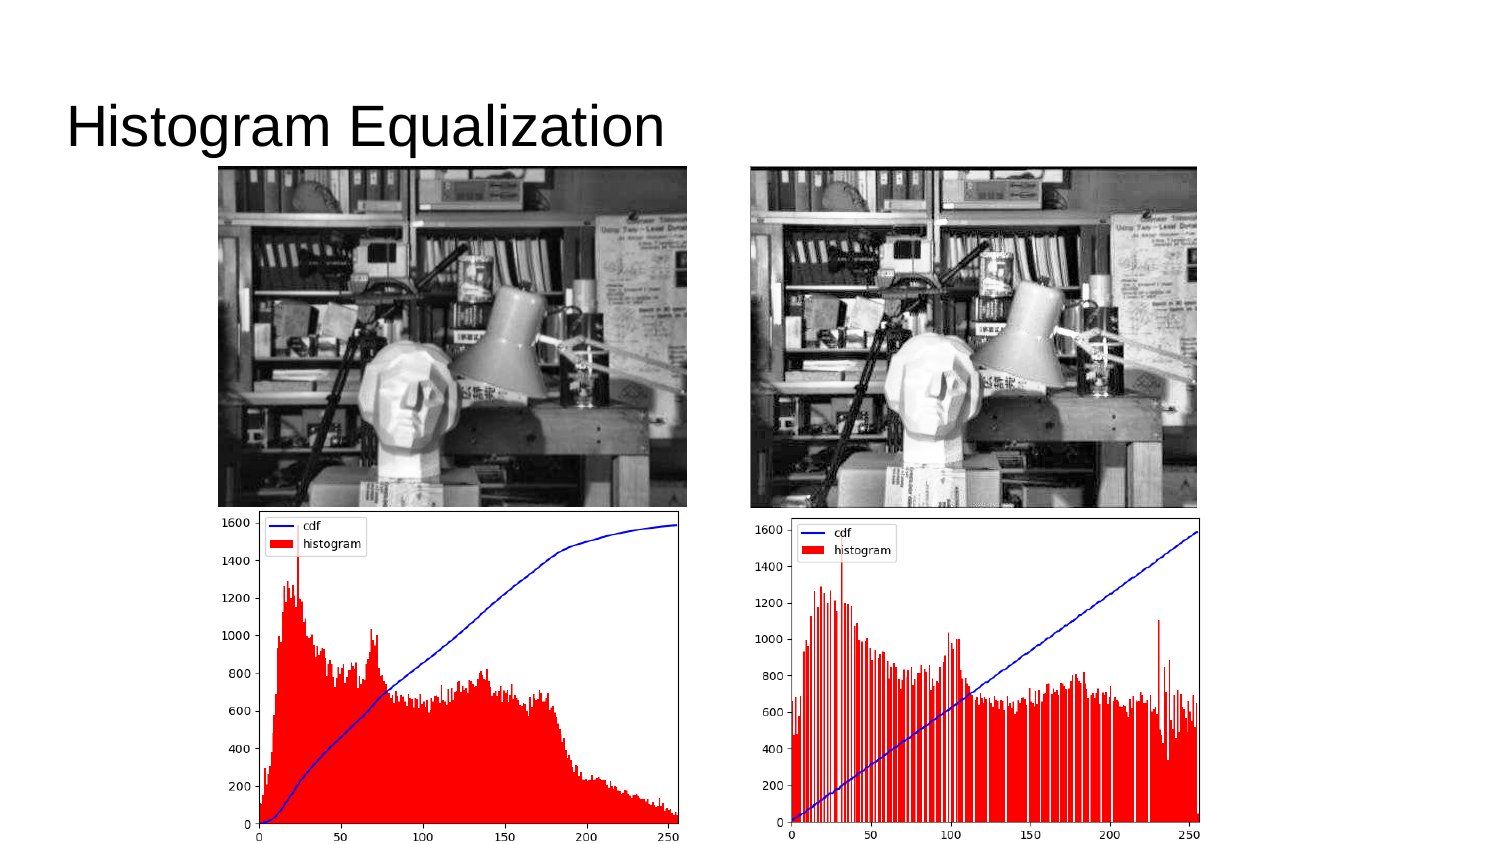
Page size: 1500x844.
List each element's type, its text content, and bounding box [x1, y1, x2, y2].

picture [217, 166, 687, 844]
title Histogram Equalization [51, 72, 1449, 167]
picture [749, 511, 1206, 841]
picture [749, 166, 1198, 509]
